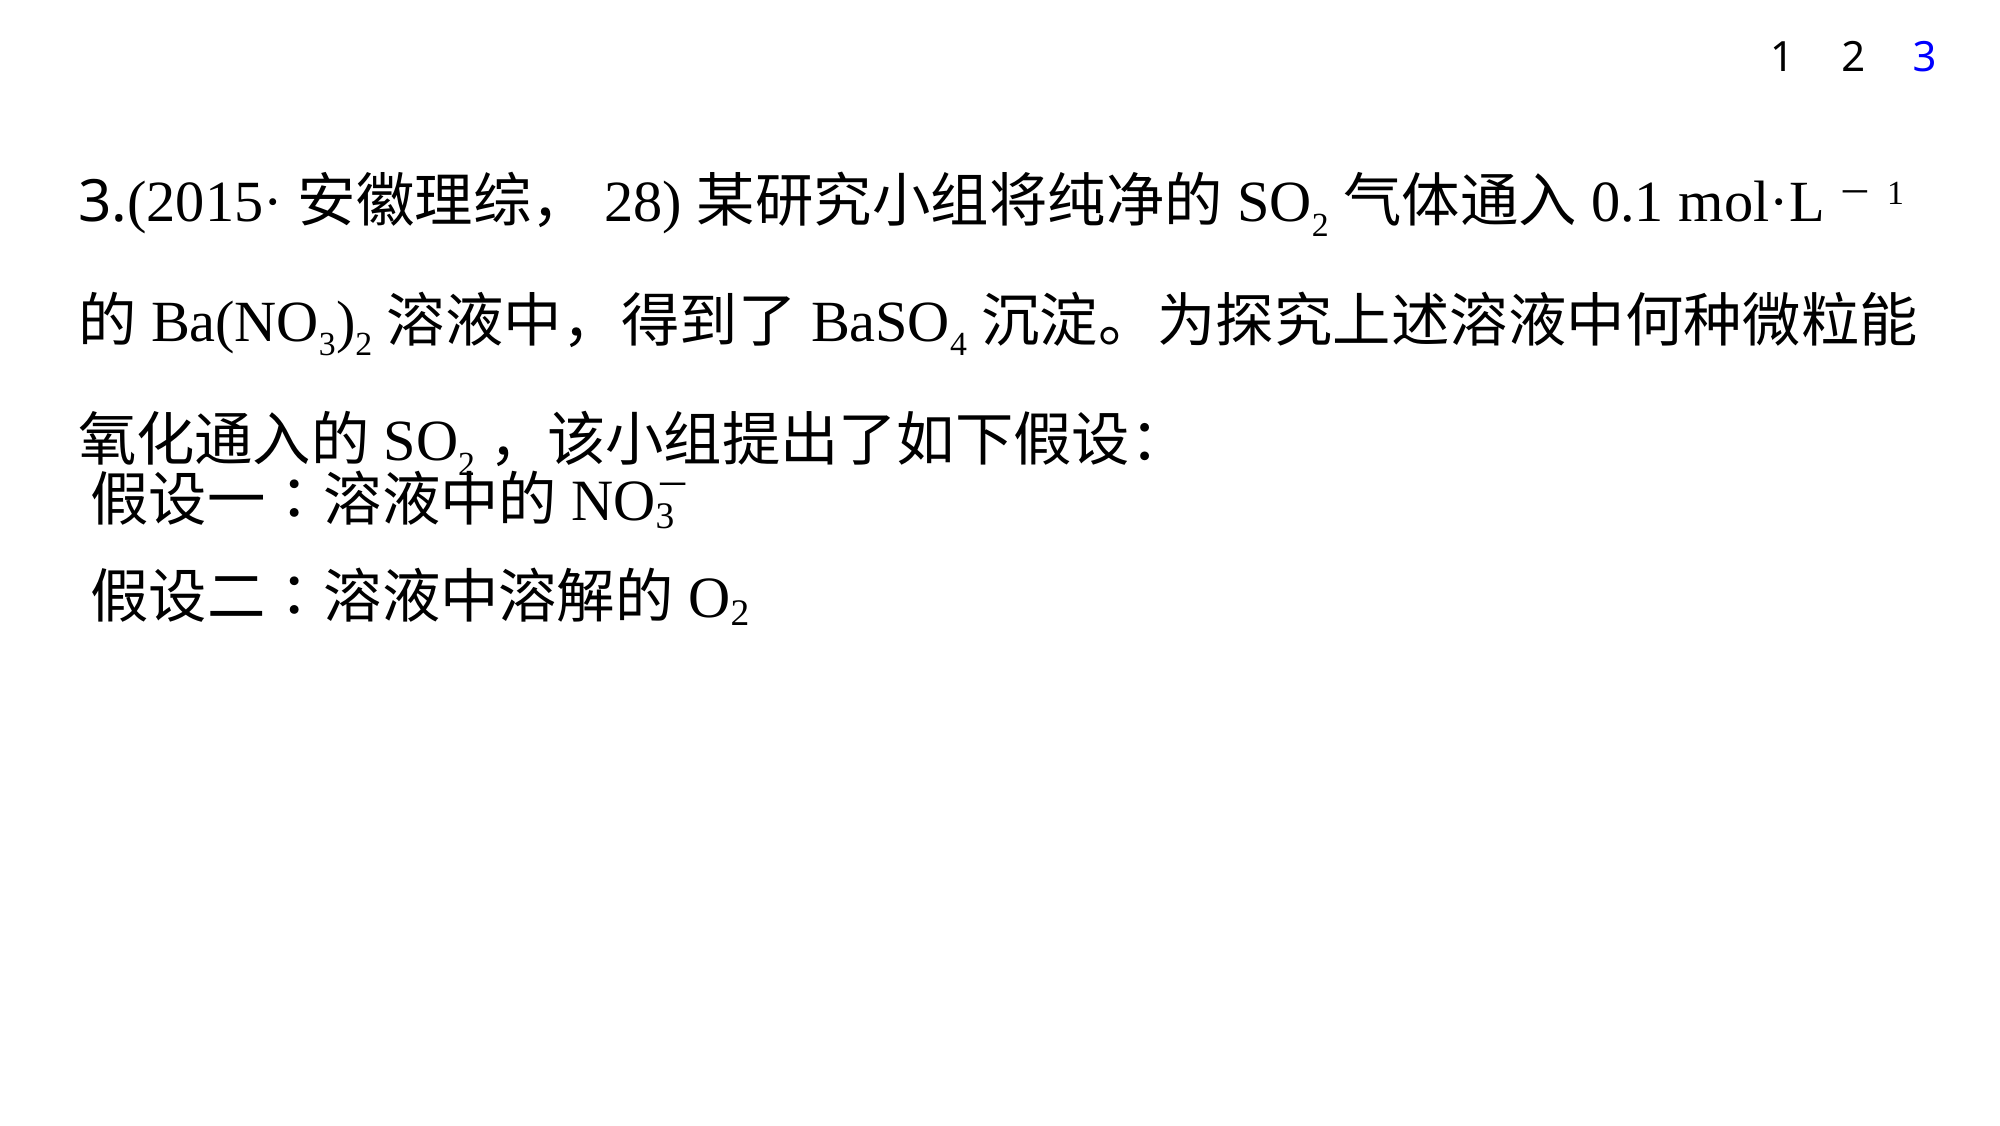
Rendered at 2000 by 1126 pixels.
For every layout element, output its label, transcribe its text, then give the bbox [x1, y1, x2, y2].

text_box 3 [1897, 7, 1957, 102]
text_box 2 [1826, 7, 1886, 102]
text_box 3.(2015·安徽理综，28)某研究小组将纯净的SO2气体通入0.1 mol·L－1的Ba(NO3)2溶液中，得到了BaSO4沉淀。为探究上述溶液中何种微粒能氧化通入的SO2，该小组提出了如下假设： [58, 113, 1938, 493]
text_box 1 [1755, 7, 1815, 102]
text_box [89, 451, 1248, 678]
